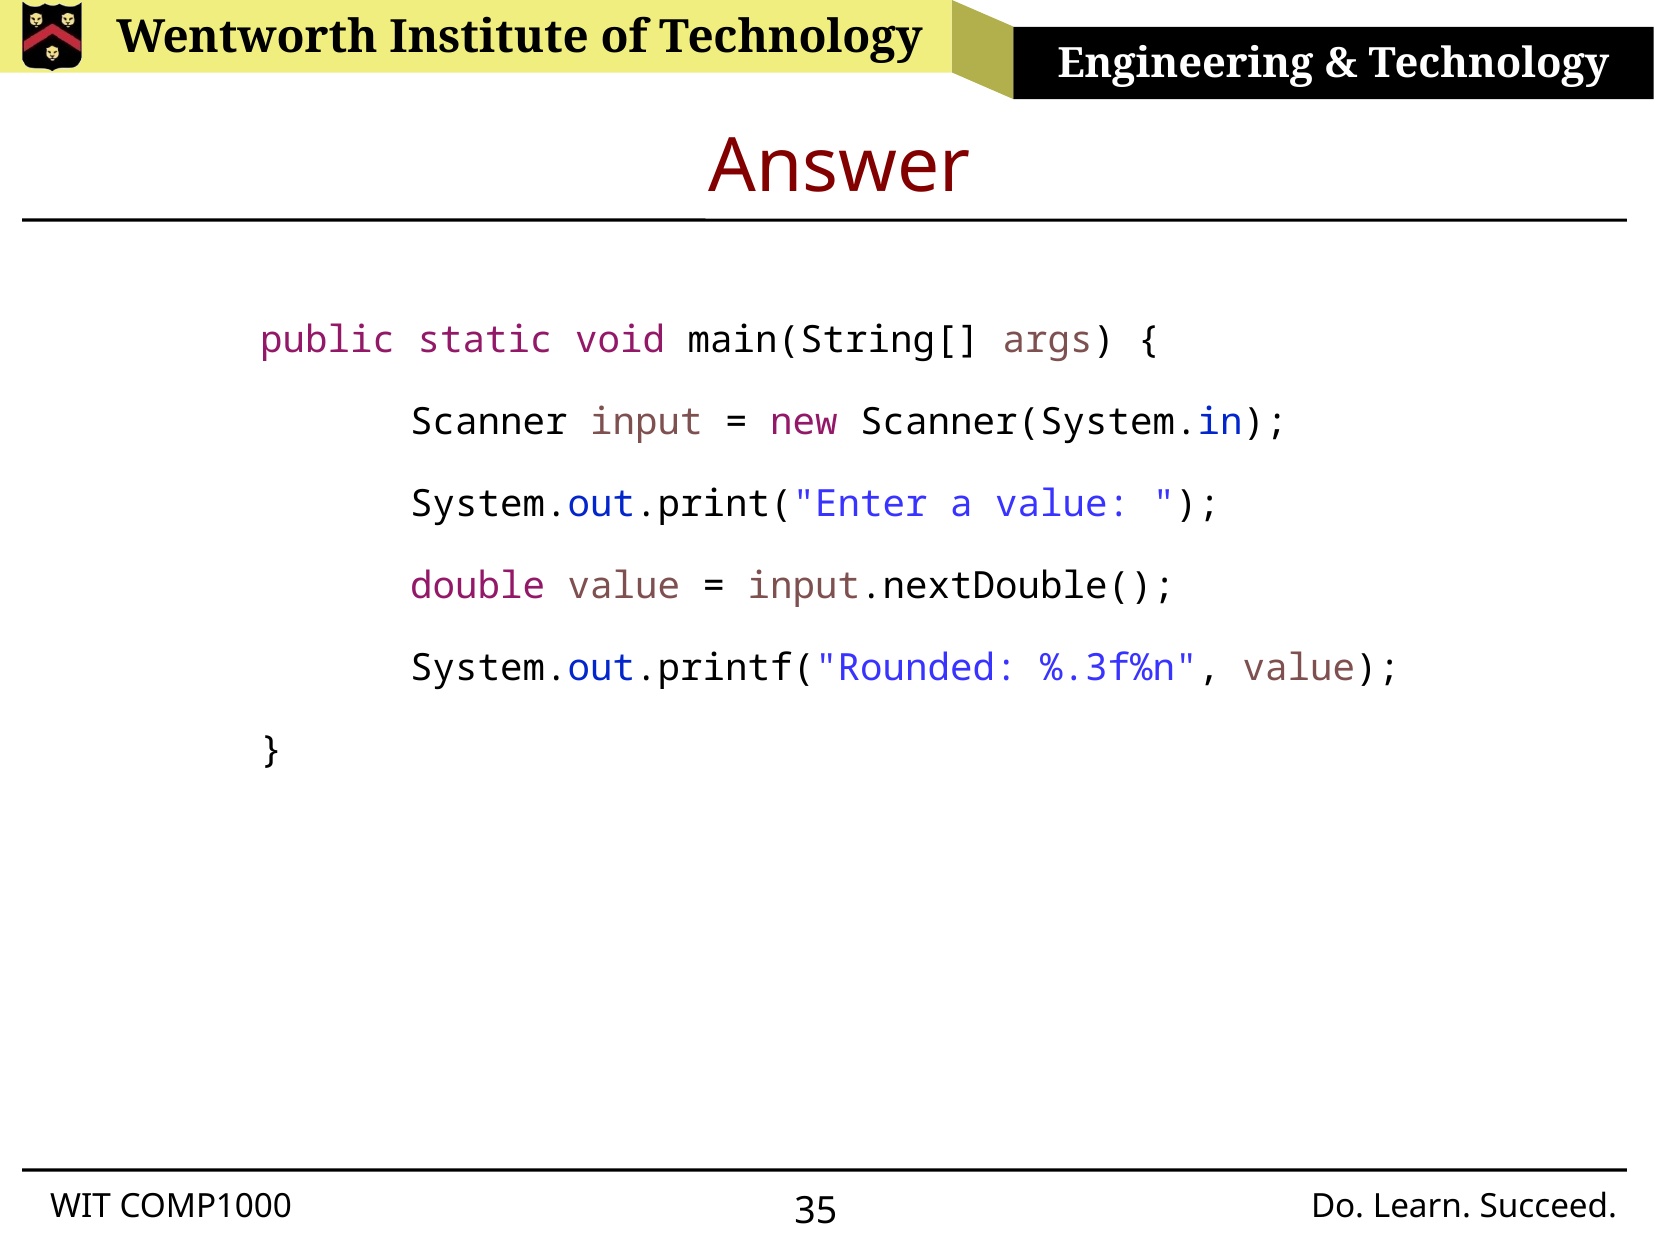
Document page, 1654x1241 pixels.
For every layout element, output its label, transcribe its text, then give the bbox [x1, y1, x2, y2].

picture [22, 0, 82, 72]
list public static void main(String[] args) { Scanner input = new Scanner(System.in); System.out.print("Enter a value: "); double value = input.nextDouble(); System.out.printf("Rounded: %.3f%n", value); } [79, 307, 1580, 1133]
title Answer [201, 50, 1477, 258]
